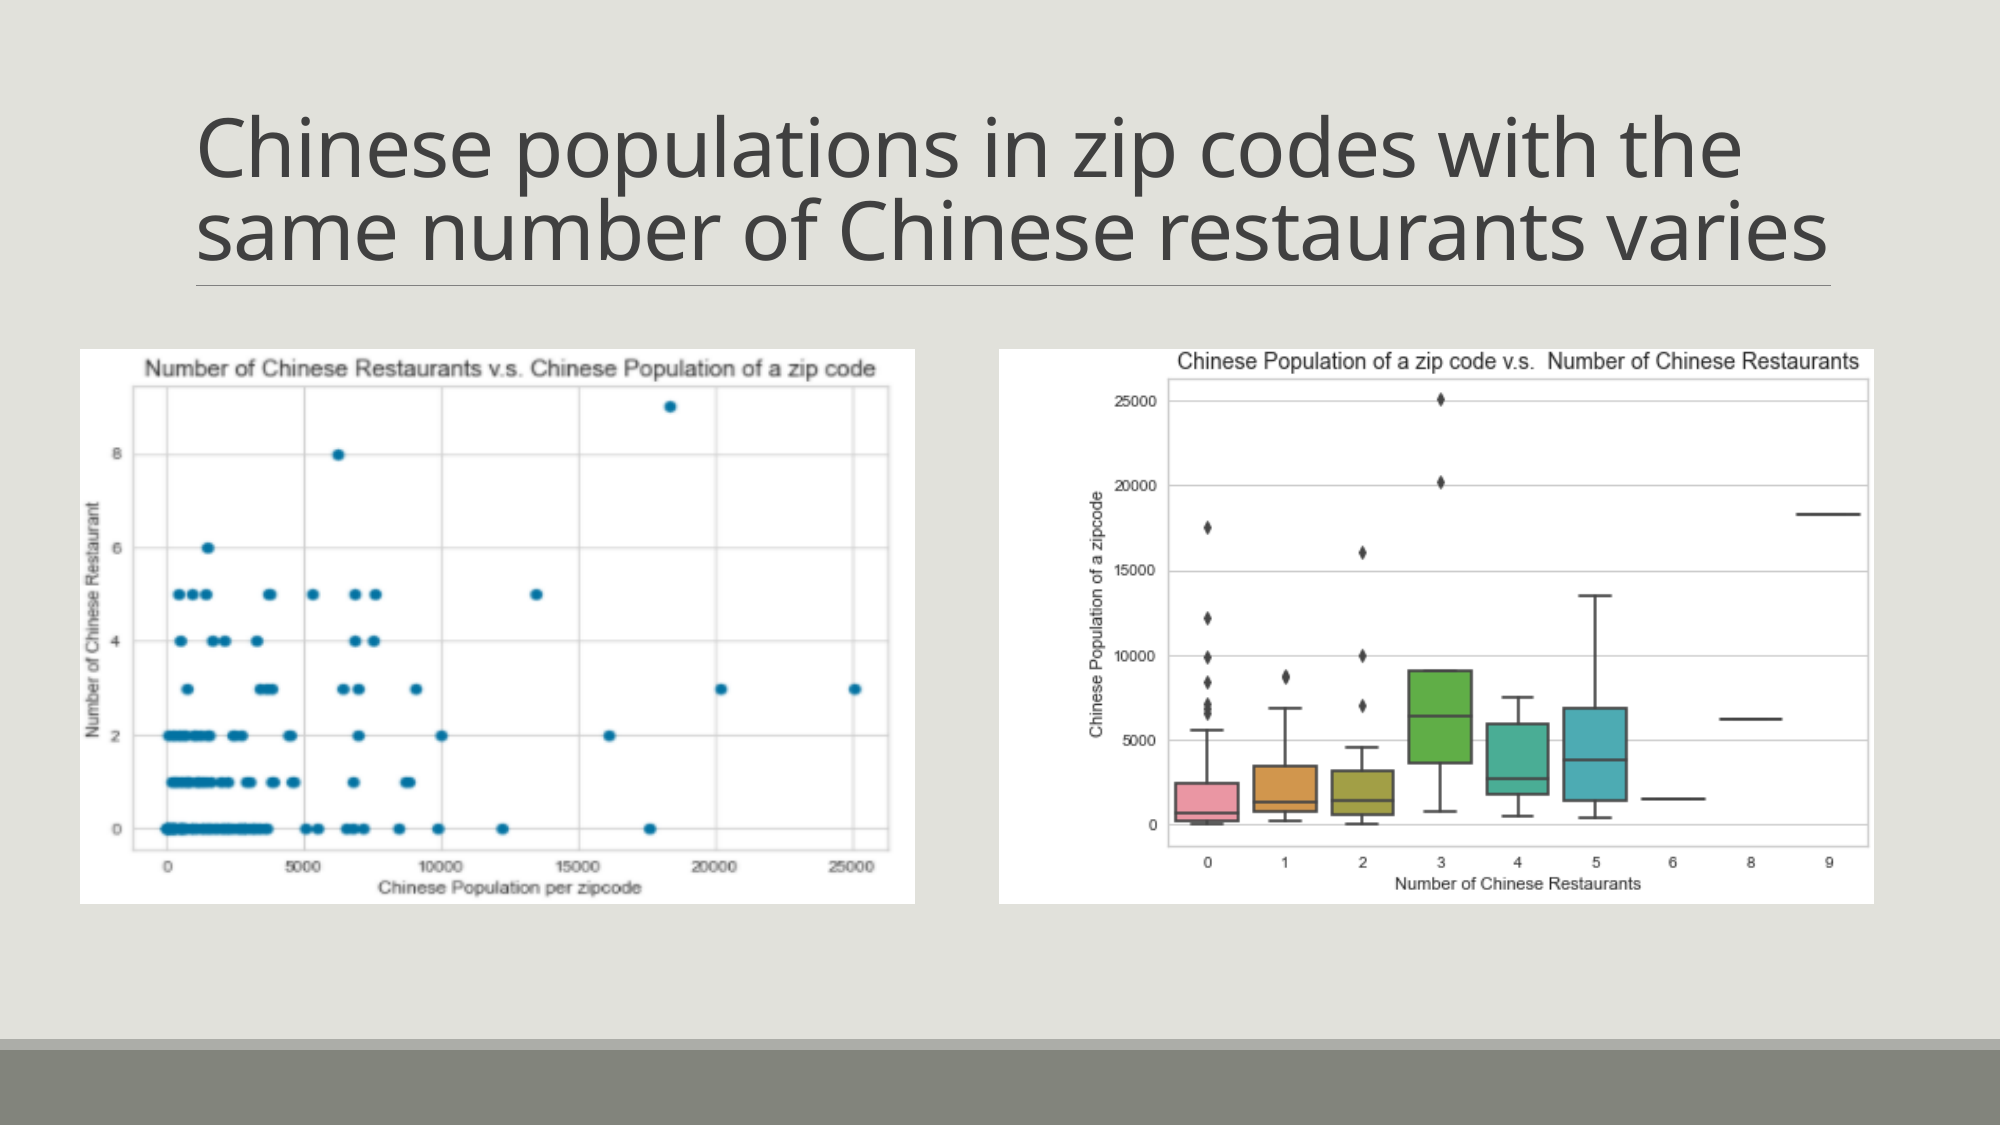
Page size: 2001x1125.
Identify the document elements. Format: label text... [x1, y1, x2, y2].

picture [79, 348, 915, 905]
title Chinese populations in zip codes with the same number of Chinese restaurants varies [180, 47, 1901, 285]
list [999, 348, 1874, 905]
